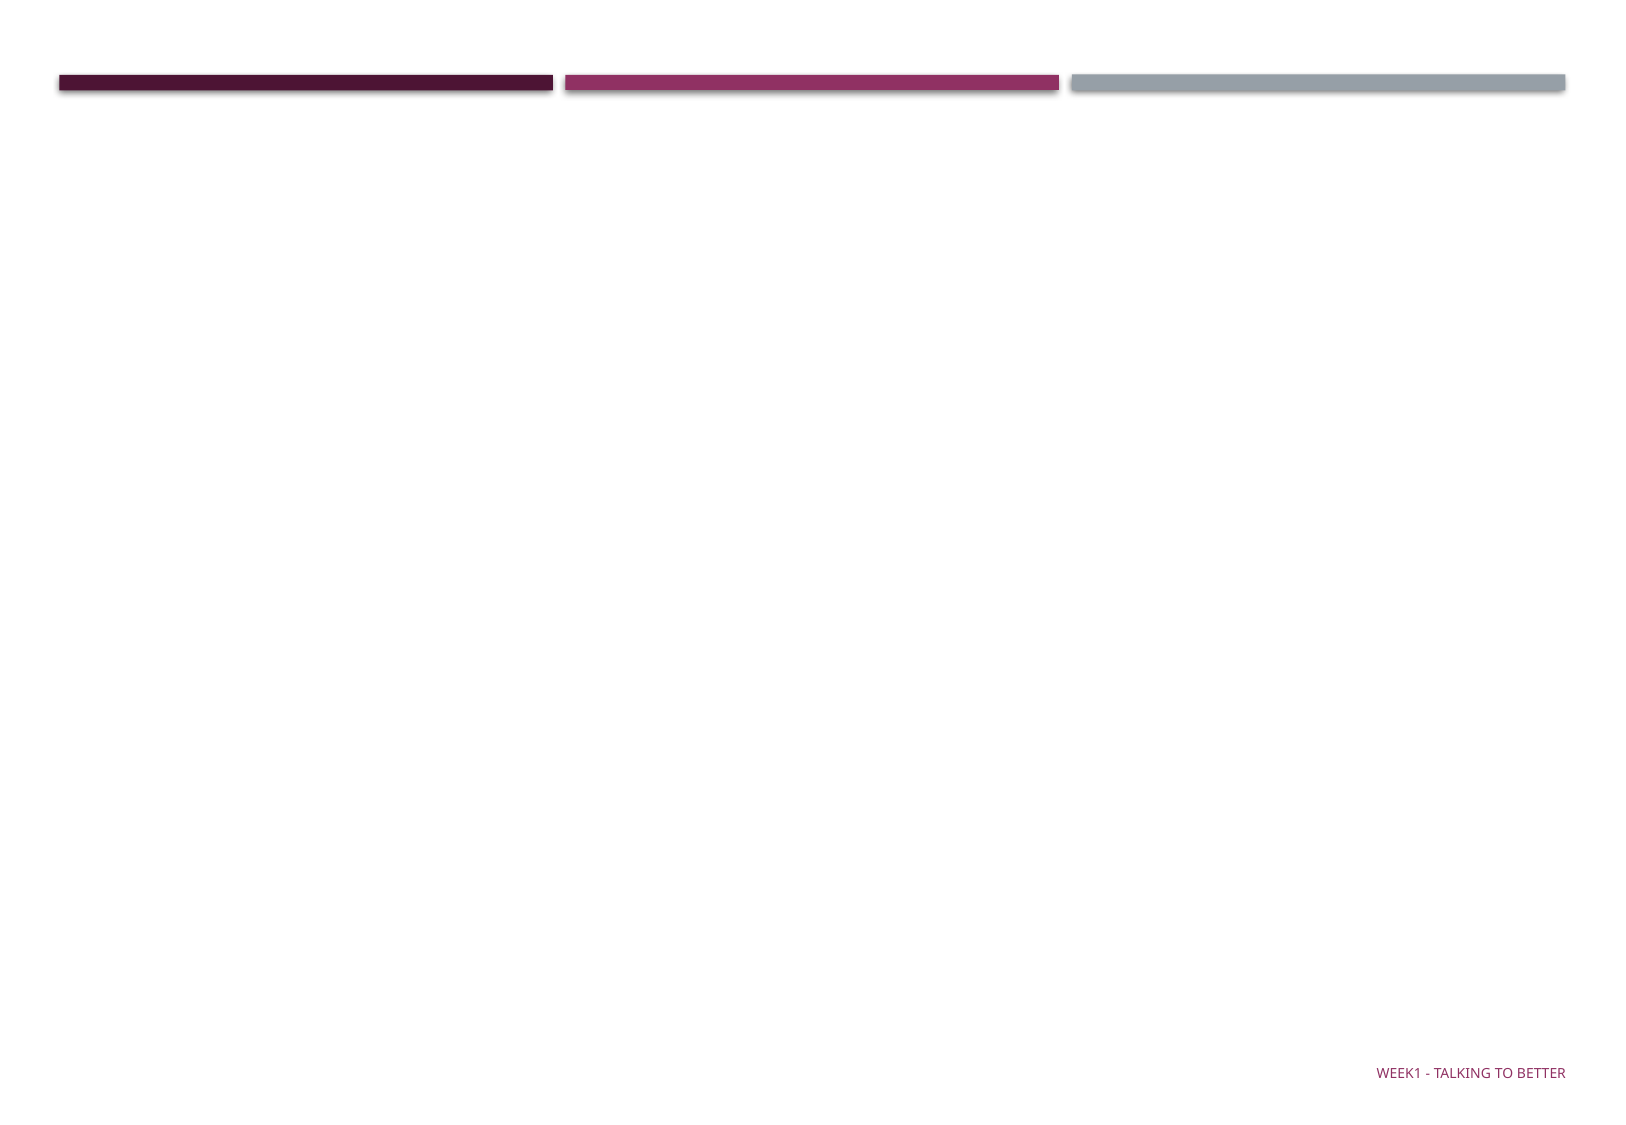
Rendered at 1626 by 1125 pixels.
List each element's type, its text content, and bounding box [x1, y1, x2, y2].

footer Week1 - talking to Better [1361, 1050, 1598, 1098]
